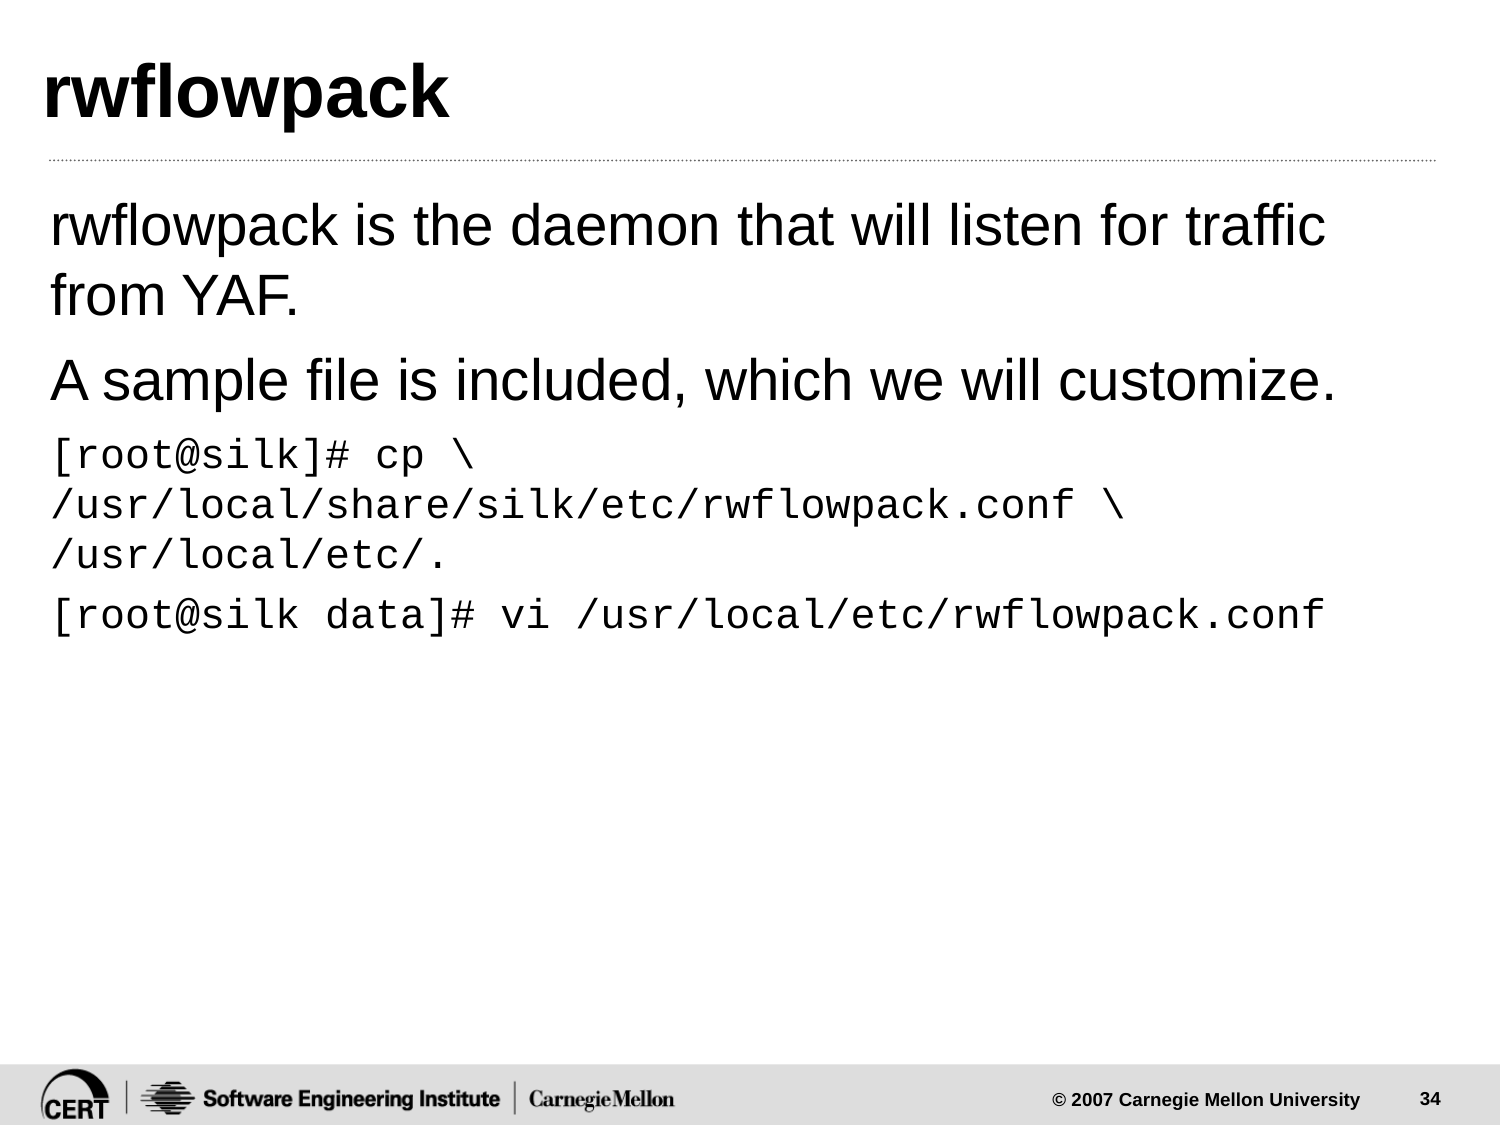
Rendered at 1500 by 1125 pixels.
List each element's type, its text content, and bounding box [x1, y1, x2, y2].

list rwflowpack is the daemon that will listen for traffic from YAF. A sample file is included, which we will customize. [root@silk]# cp \ /usr/local/share/silk/etc/rwflowpack.conf \ /usr/local/etc/. [root@silk data]# vi /usr/local/etc/rwflowpack.conf [49, 187, 1438, 1026]
picture [24, 1065, 688, 1125]
title rwflowpack [42, 37, 1434, 155]
